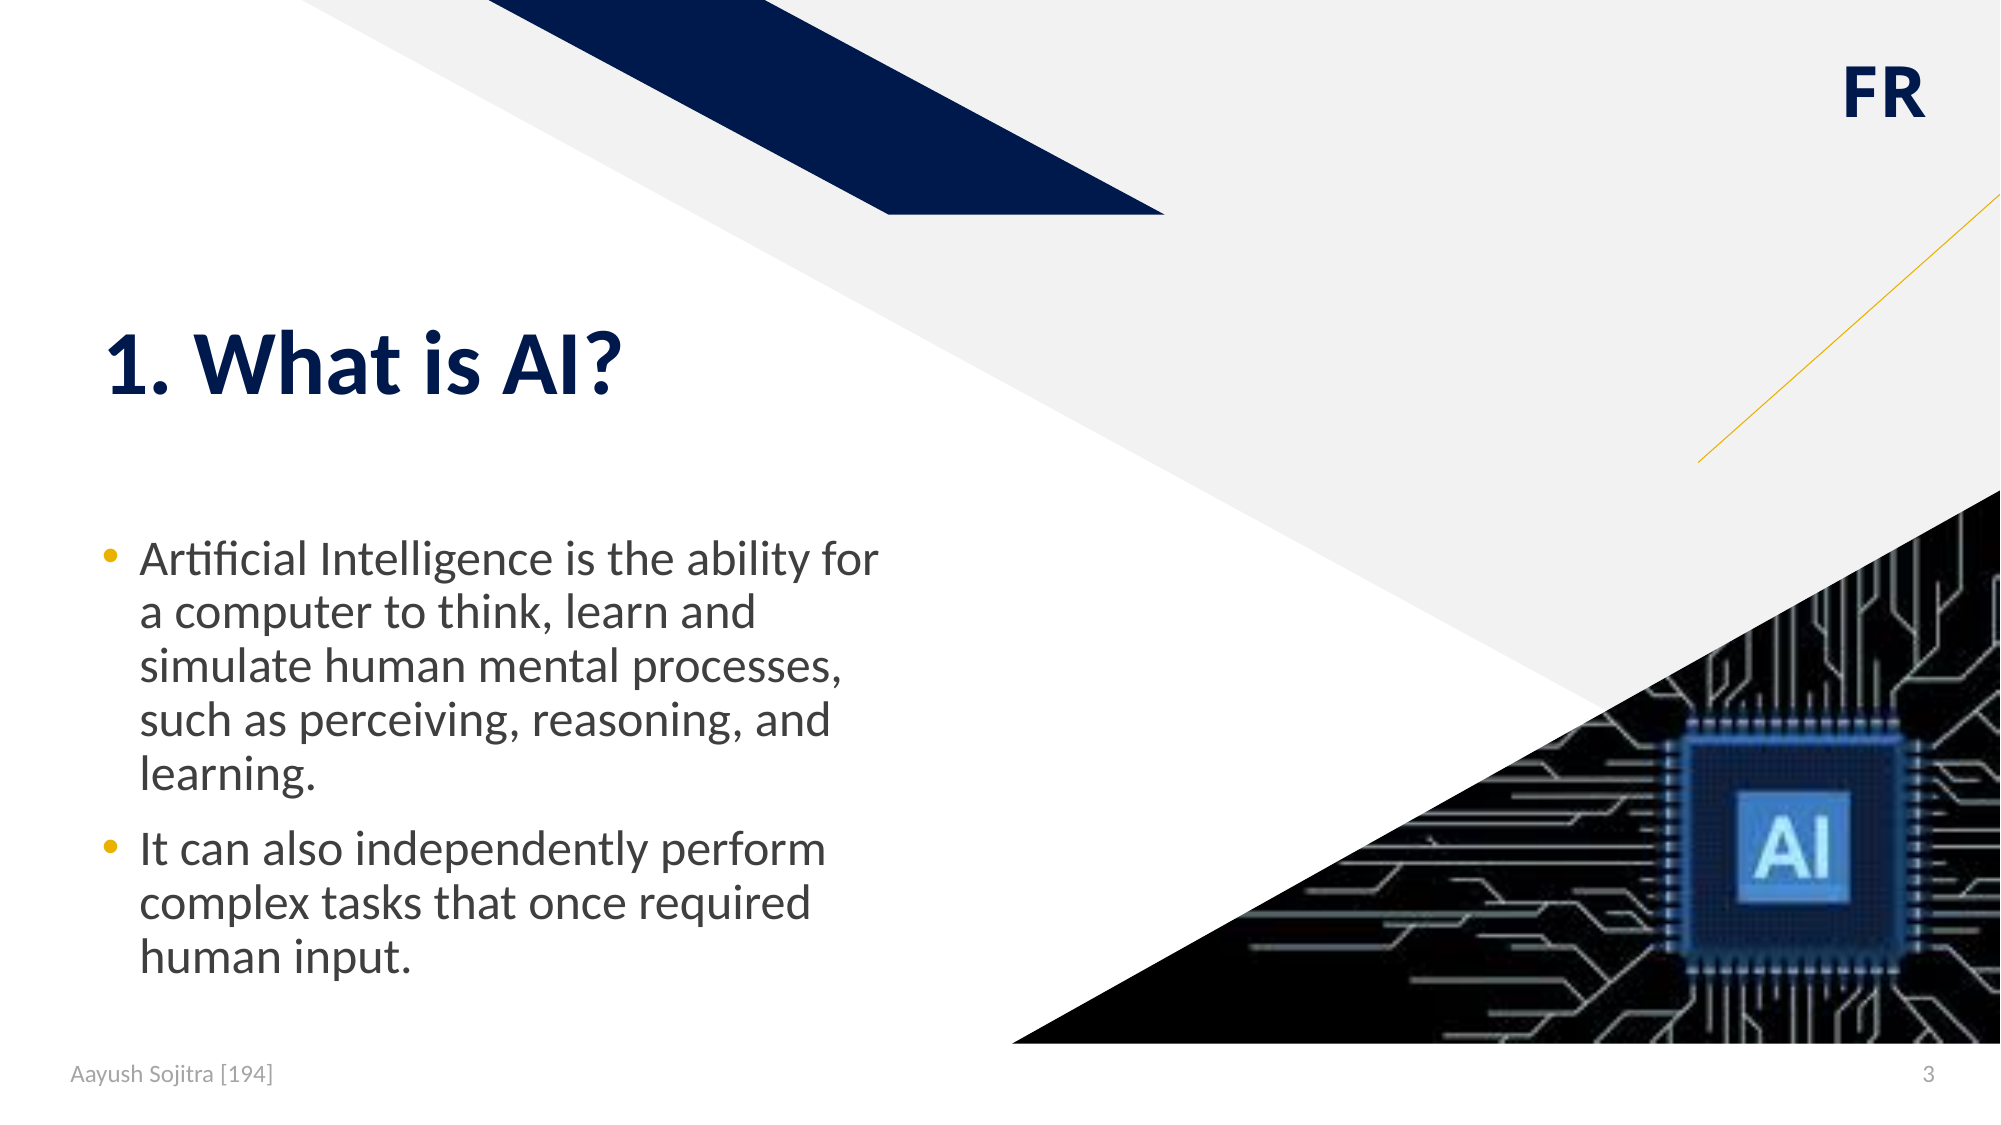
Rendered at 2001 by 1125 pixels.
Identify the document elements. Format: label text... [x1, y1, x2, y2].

picture [1012, 490, 2000, 1044]
slide_number 3 [1828, 1044, 1950, 1103]
title 1. What is AI? [87, 214, 1292, 415]
list Artificial Intelligence is the ability for a computer to think, learn and simulate human mental processes, such as perceiving, reasoning, and learning. It can also independently perform complex tasks that once required human input. [87, 524, 898, 1010]
footer Aayush Sojitra [194] [55, 1042, 731, 1103]
